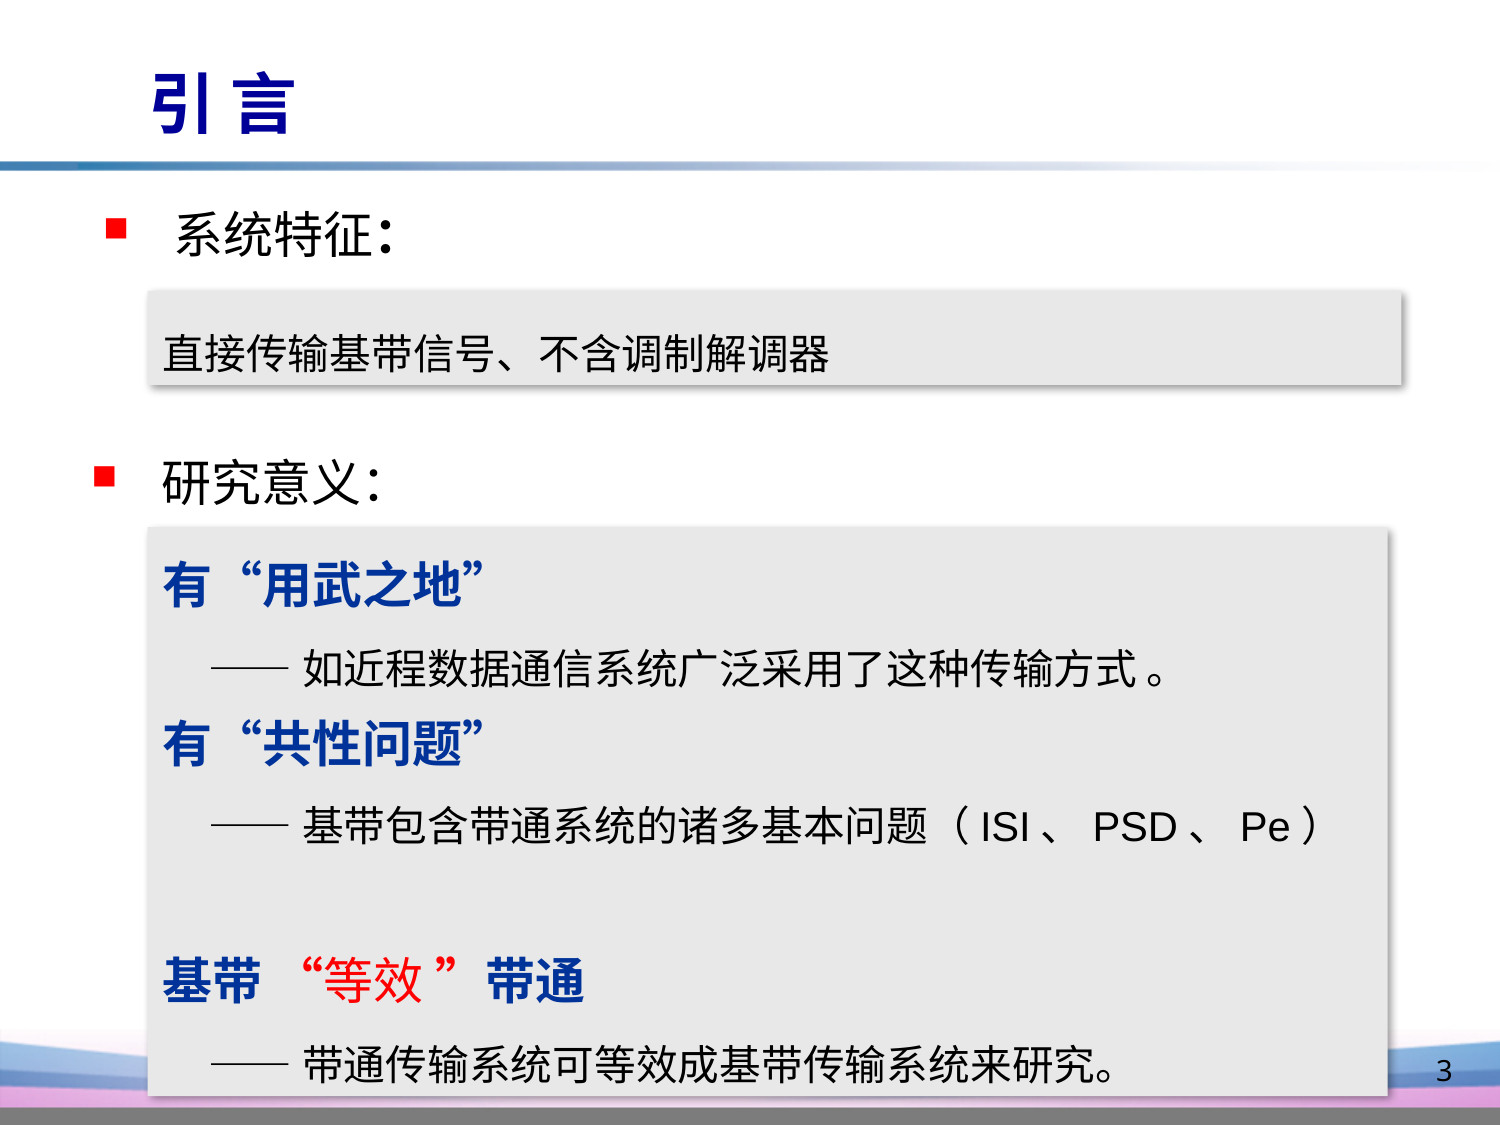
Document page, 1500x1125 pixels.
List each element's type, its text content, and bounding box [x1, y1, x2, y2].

picture [0, 0, 1500, 1125]
slide_number 3 [1398, 1023, 1468, 1100]
text_box 有“用武之地” ——如近程数据通信系统广泛采用了这种传输方式 。 有“共性问题” ——基带包含带通系统的诸多基本问题（ISI、PSD、Pe） 基带 “等效 ”带通 ——带通传输系统可等效成基带传输系统来研究。 [147, 527, 1388, 1097]
text_box 引 言 [133, 54, 312, 150]
text_box 研究意义： [76, 444, 991, 519]
text_box 直接传输基带信号、不含调制解调器 [147, 290, 1402, 385]
text_box 系统特征： [88, 196, 1003, 272]
